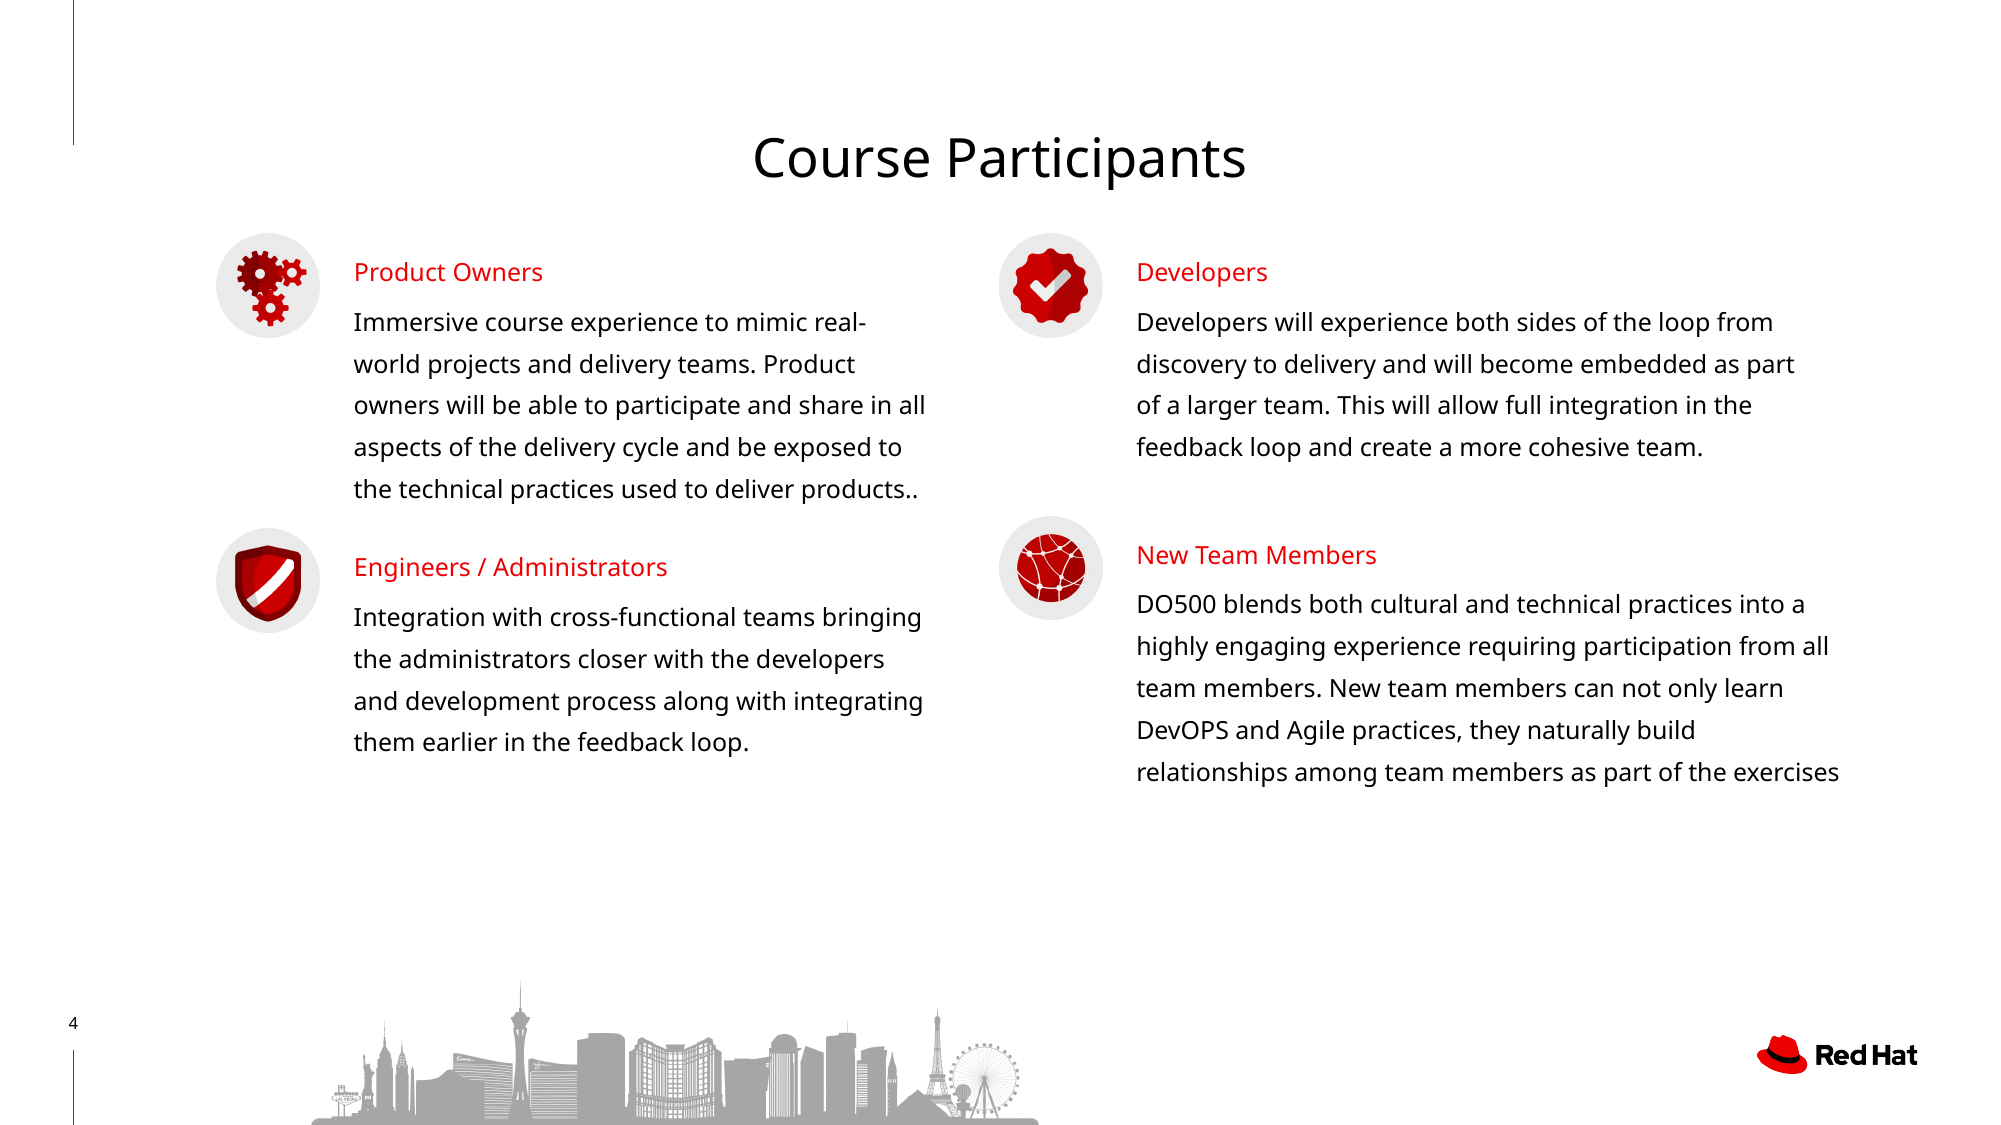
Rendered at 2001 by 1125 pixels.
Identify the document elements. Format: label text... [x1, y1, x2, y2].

text_box Immersive course experience to mimic real-world projects and delivery teams. Product owners will be able to participate and share in all aspects of the delivery cycle and be exposed to the technical practices used to deliver products.. [353, 294, 930, 469]
text_box DO500 blends both cultural and technical practices into a highly engaging experience requiring participation from all team members. New team members can not only learn DevOPS and Agile practices, they naturally build relationships among team members as part of the exercises [1136, 576, 1842, 794]
picture [216, 233, 321, 338]
text_box Developers [1136, 224, 1626, 287]
text_box Product Owners [353, 224, 754, 287]
picture [216, 528, 321, 633]
text_box Engineers / Administrators [353, 519, 754, 582]
picture [1757, 1035, 1918, 1074]
title Course Participants [287, 104, 1713, 263]
text_box Developers will experience both sides of the loop from discovery to delivery and will become embedded as part of a larger team. This will allow full integration in the feedback loop and create a more cohesive team. [1136, 294, 1813, 469]
text_box New Team Members [1136, 507, 1536, 570]
slide_number 4 [13, 1012, 134, 1036]
picture [998, 233, 1103, 338]
picture [998, 516, 1103, 621]
text_box Integration with cross-functional teams bringing the administrators closer with the developers and development process along with integrating them earlier in the feedback loop. [353, 589, 930, 737]
